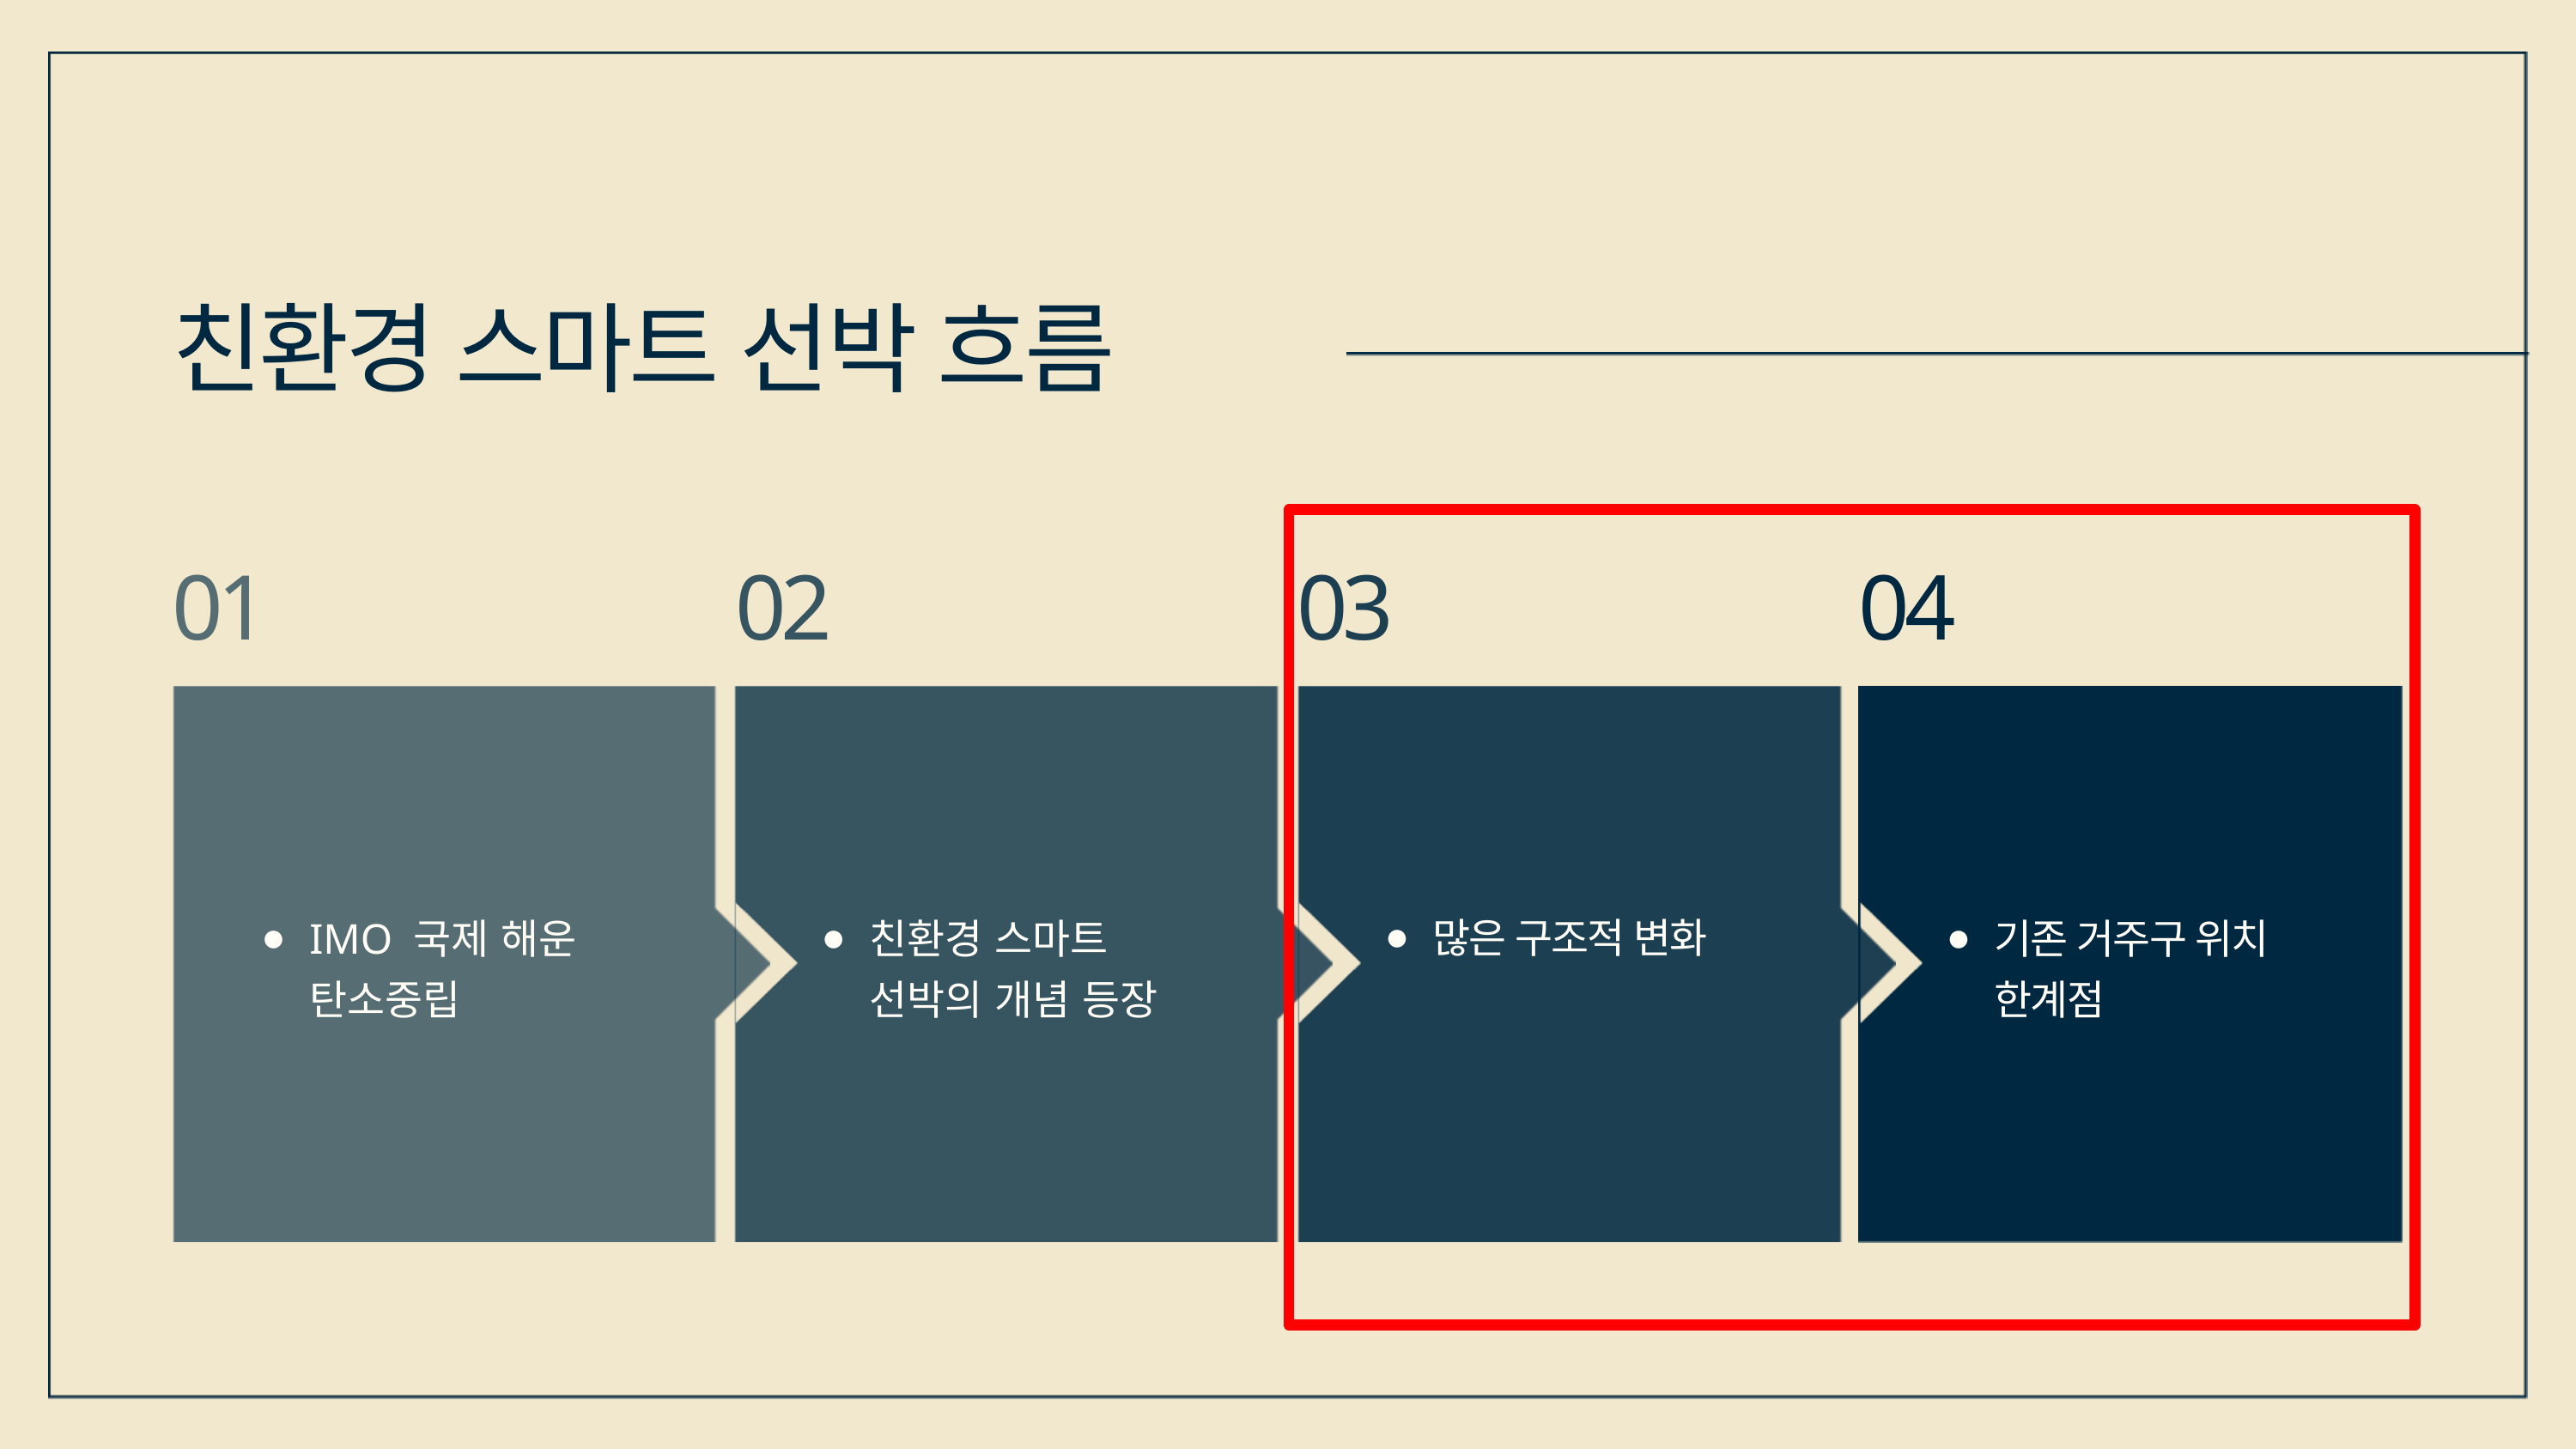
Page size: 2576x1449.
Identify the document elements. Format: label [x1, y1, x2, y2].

picture [48, 52, 2530, 1399]
